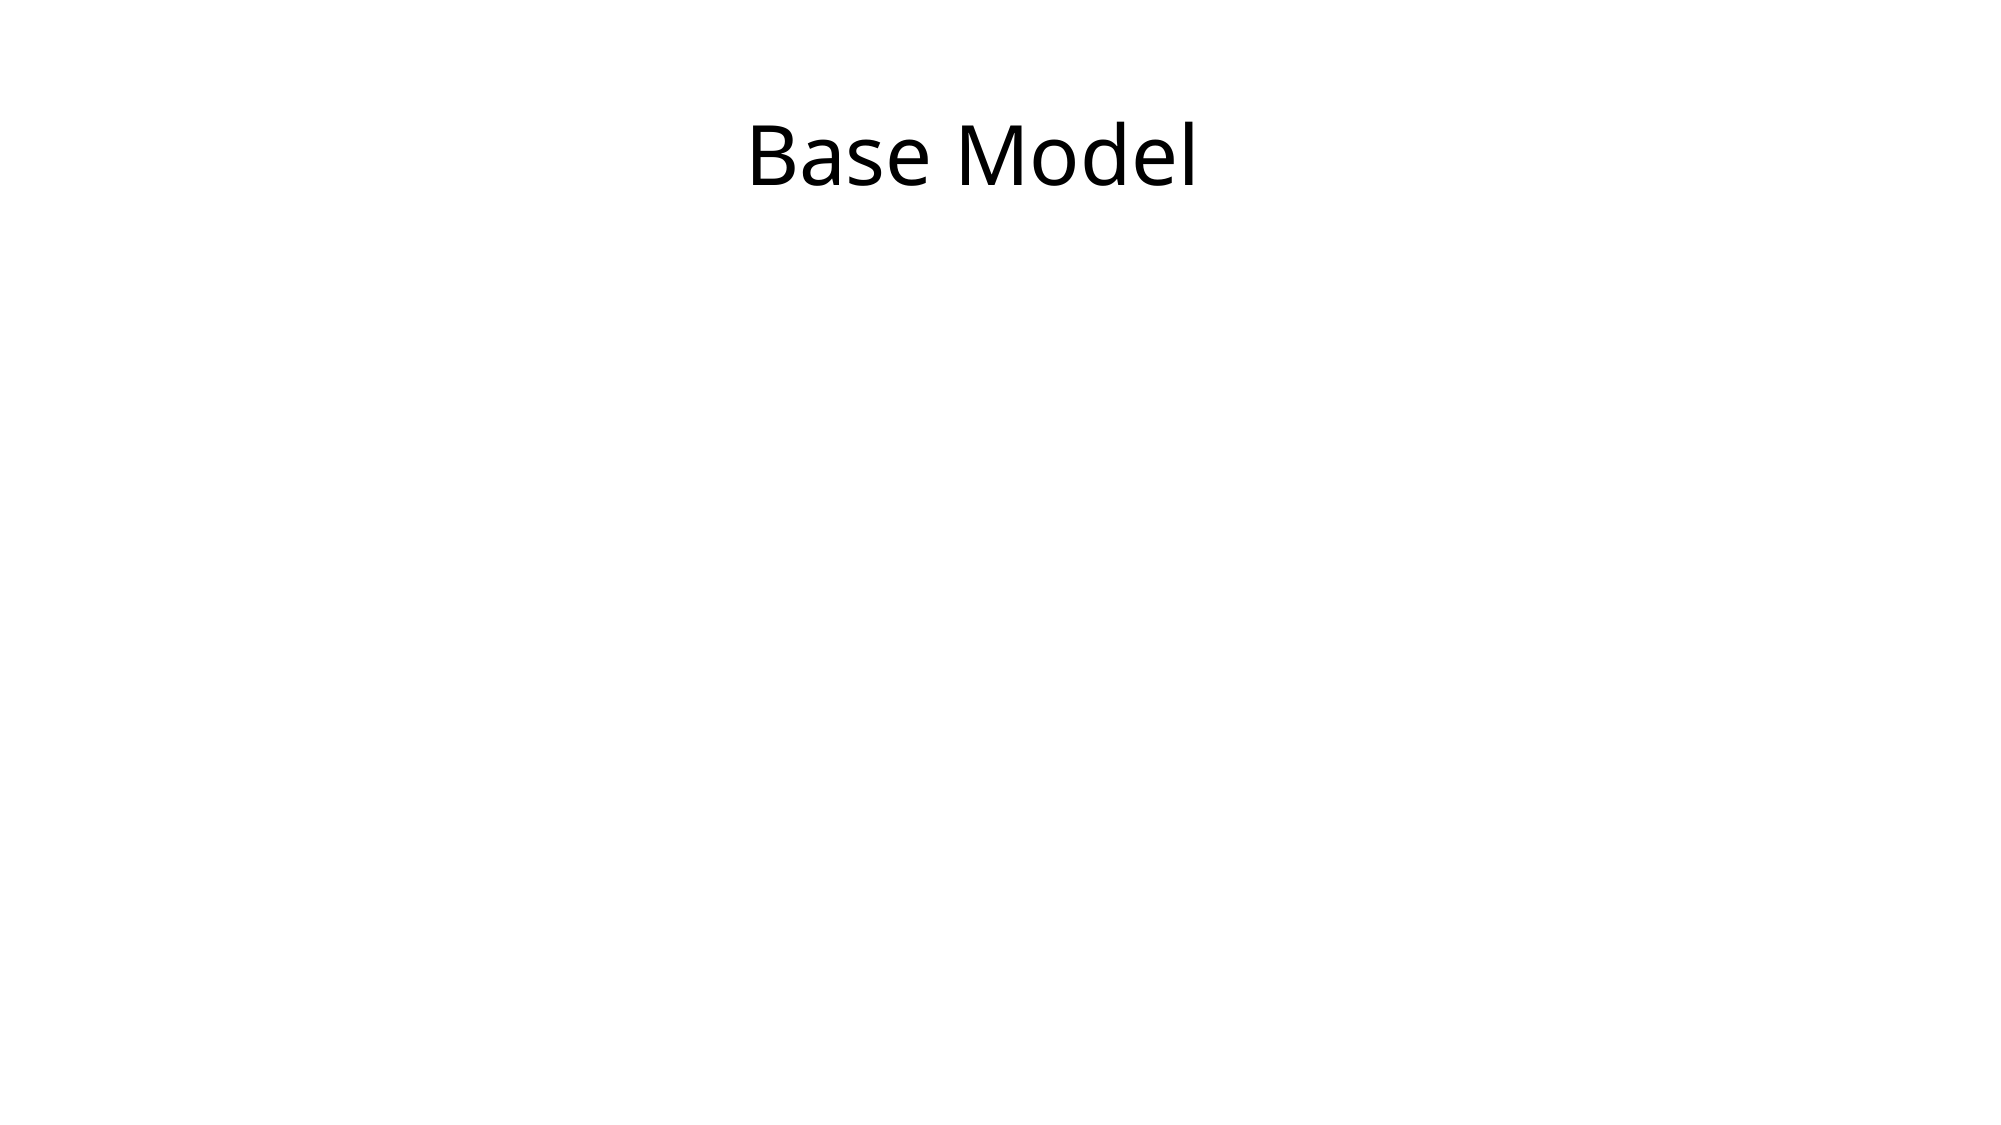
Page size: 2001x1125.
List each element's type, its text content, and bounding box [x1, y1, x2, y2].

title Base Model [222, 61, 1723, 211]
